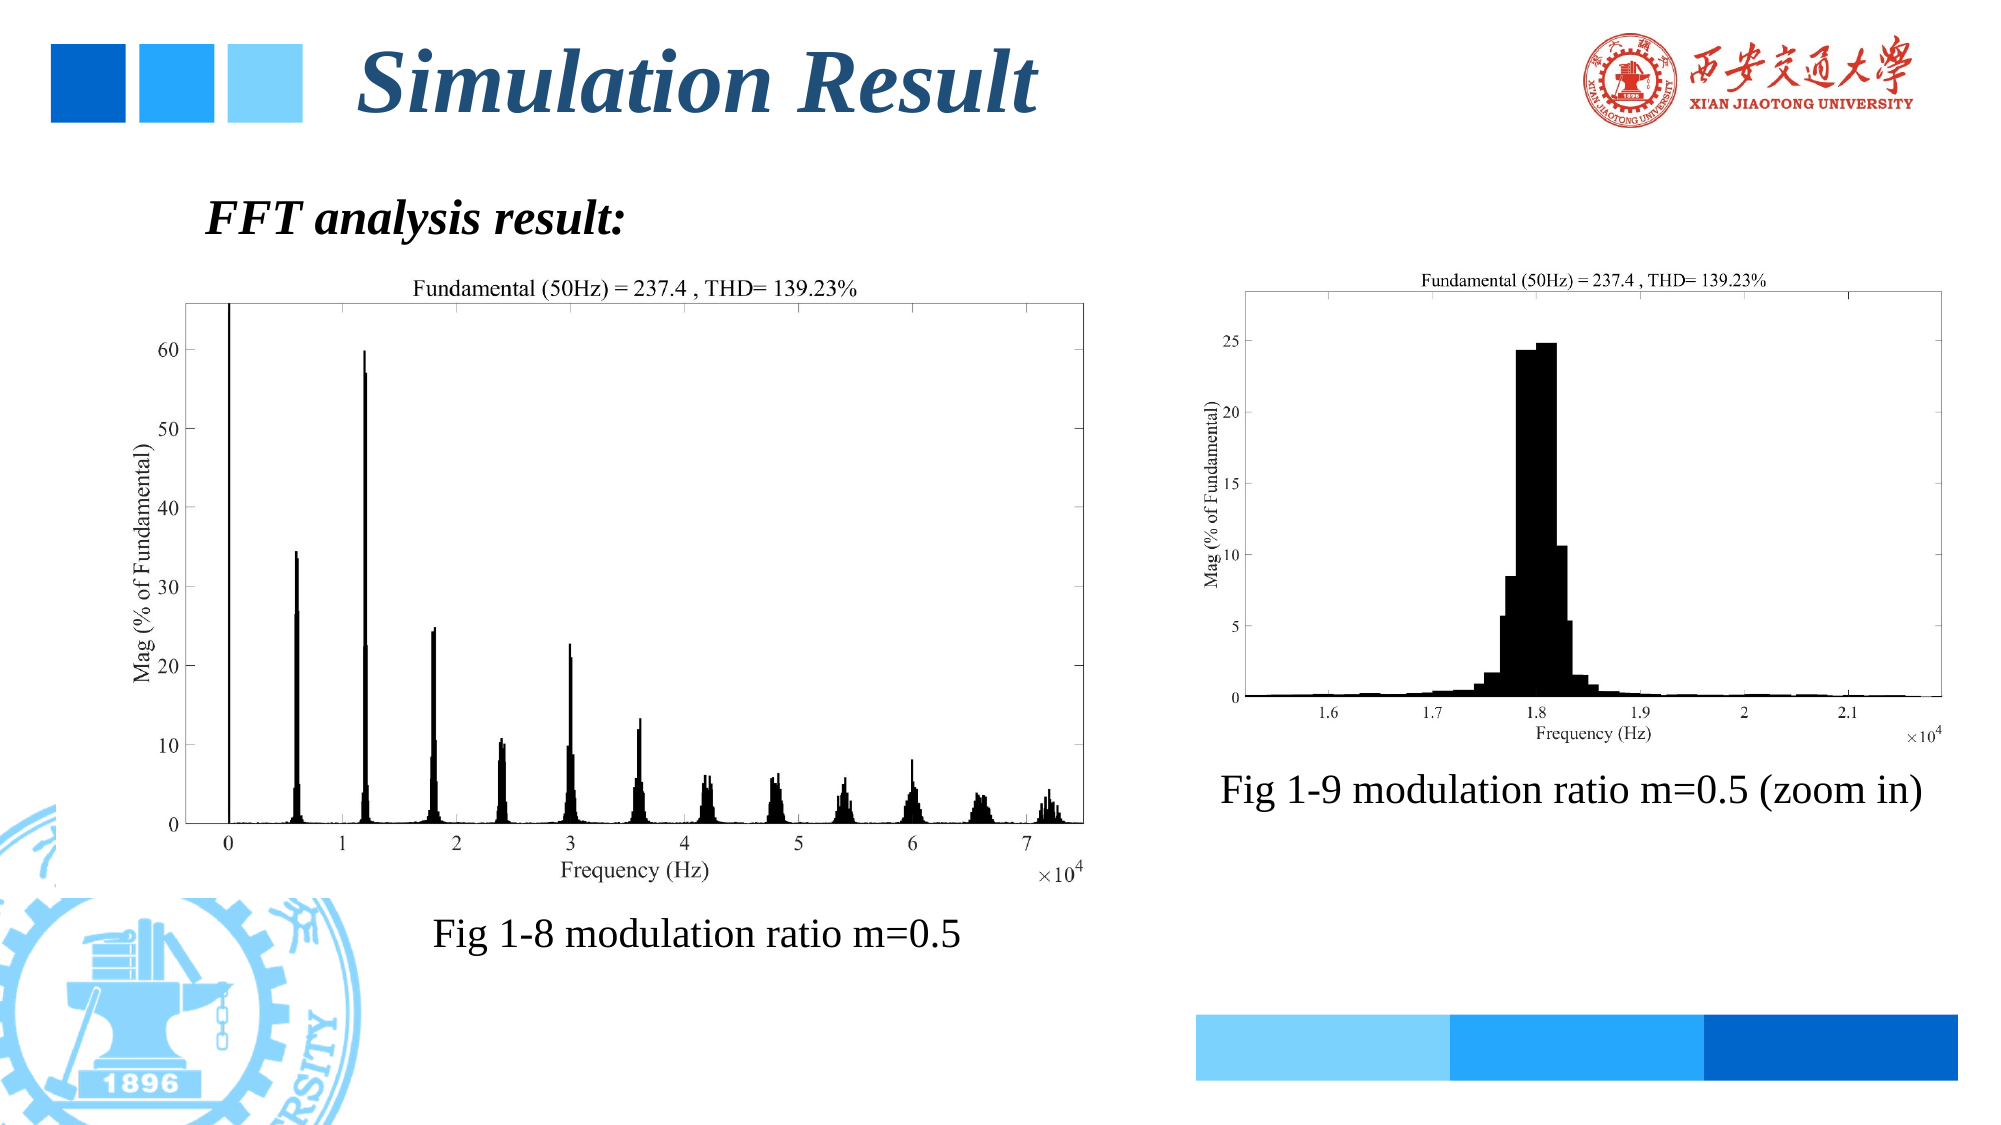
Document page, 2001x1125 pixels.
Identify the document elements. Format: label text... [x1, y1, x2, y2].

picture [1583, 33, 1913, 128]
text_box FFT analysis result: [190, 177, 643, 252]
title Simulation Result [295, 15, 1099, 140]
slide_number [1433, 1019, 1884, 1080]
picture [0, 252, 2000, 1125]
text_box Fig 1-8 modulation ratio m=0.5 [417, 899, 977, 963]
text_box Fig 1-9 modulation ratio m=0.5 (zoom in) [1205, 755, 1939, 819]
